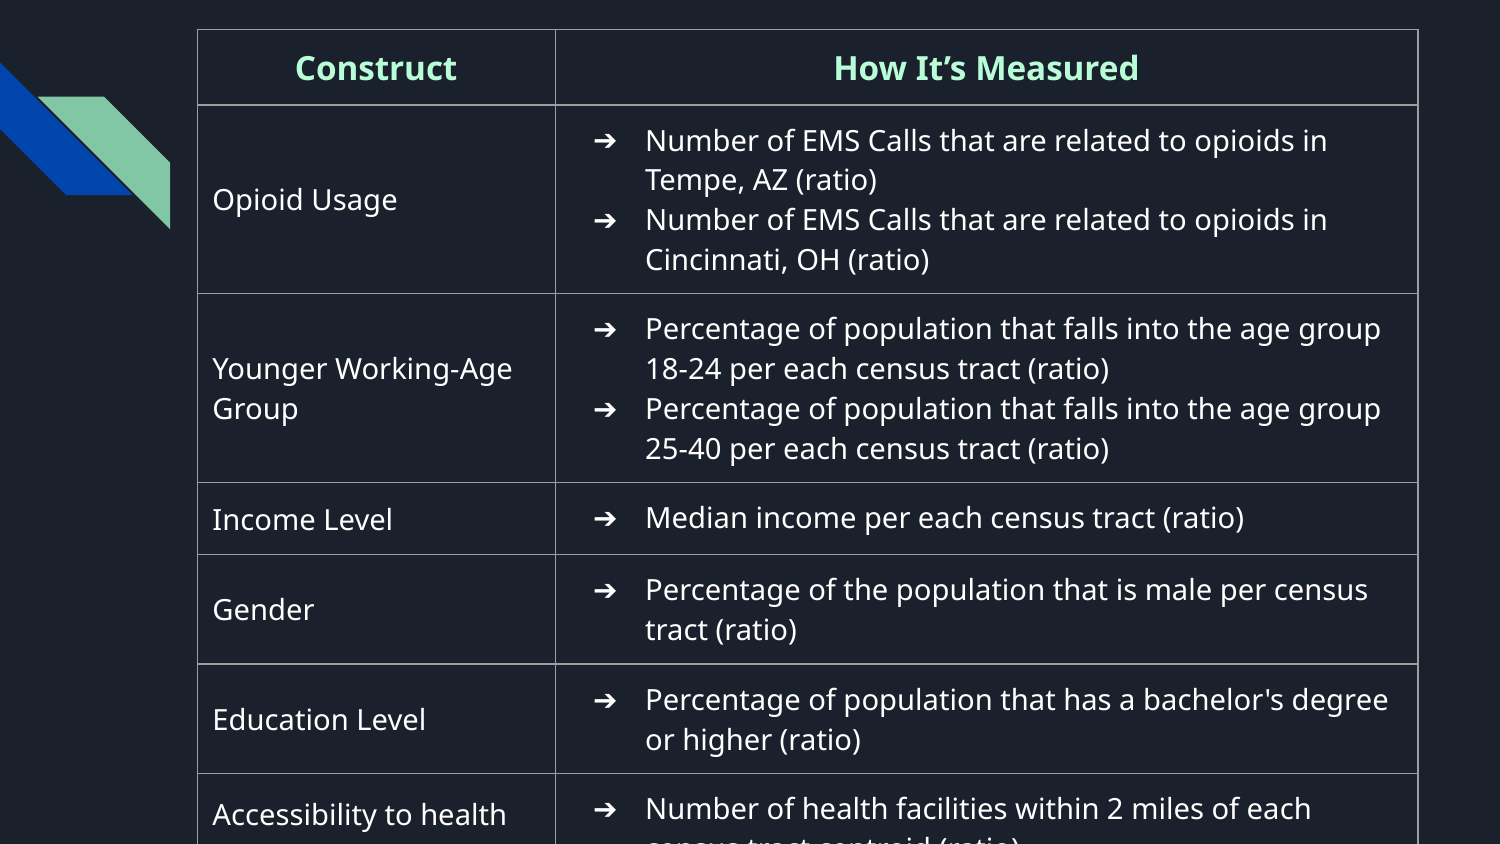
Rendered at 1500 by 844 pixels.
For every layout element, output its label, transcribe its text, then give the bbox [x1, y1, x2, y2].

table_cell Percentage of the population that is male per census tract (ratio) [556, 555, 1417, 663]
table_cell Younger Working-Age Group [198, 294, 555, 482]
table_cell Number of health facilities within 2 miles of each census tract centroid (ratio) [556, 774, 1417, 844]
table_cell Percentage of population that has a bachelor's degree or higher (ratio) [556, 665, 1417, 773]
table_header Construct [198, 30, 555, 104]
table_cell Opioid Usage [198, 106, 555, 293]
table_cell Gender [198, 555, 555, 663]
table_cell Education Level [198, 665, 555, 773]
table_cell Accessibility to health facilities [198, 774, 555, 844]
table_cell Percentage of population that falls into the age group 18-24 per each census tract (ratio) Percentage of population that falls into the age group 25-40 per each census tract (ratio) [556, 294, 1417, 482]
table_cell Number of EMS Calls that are related to opioids in Tempe, AZ (ratio) Number of EMS Calls that are related to opioids in Cincinnati, OH (ratio) [556, 106, 1417, 293]
table_cell Income Level [198, 483, 555, 554]
table_cell Median income per each census tract (ratio) [556, 483, 1417, 554]
table_header How It’s Measured [556, 30, 1417, 104]
